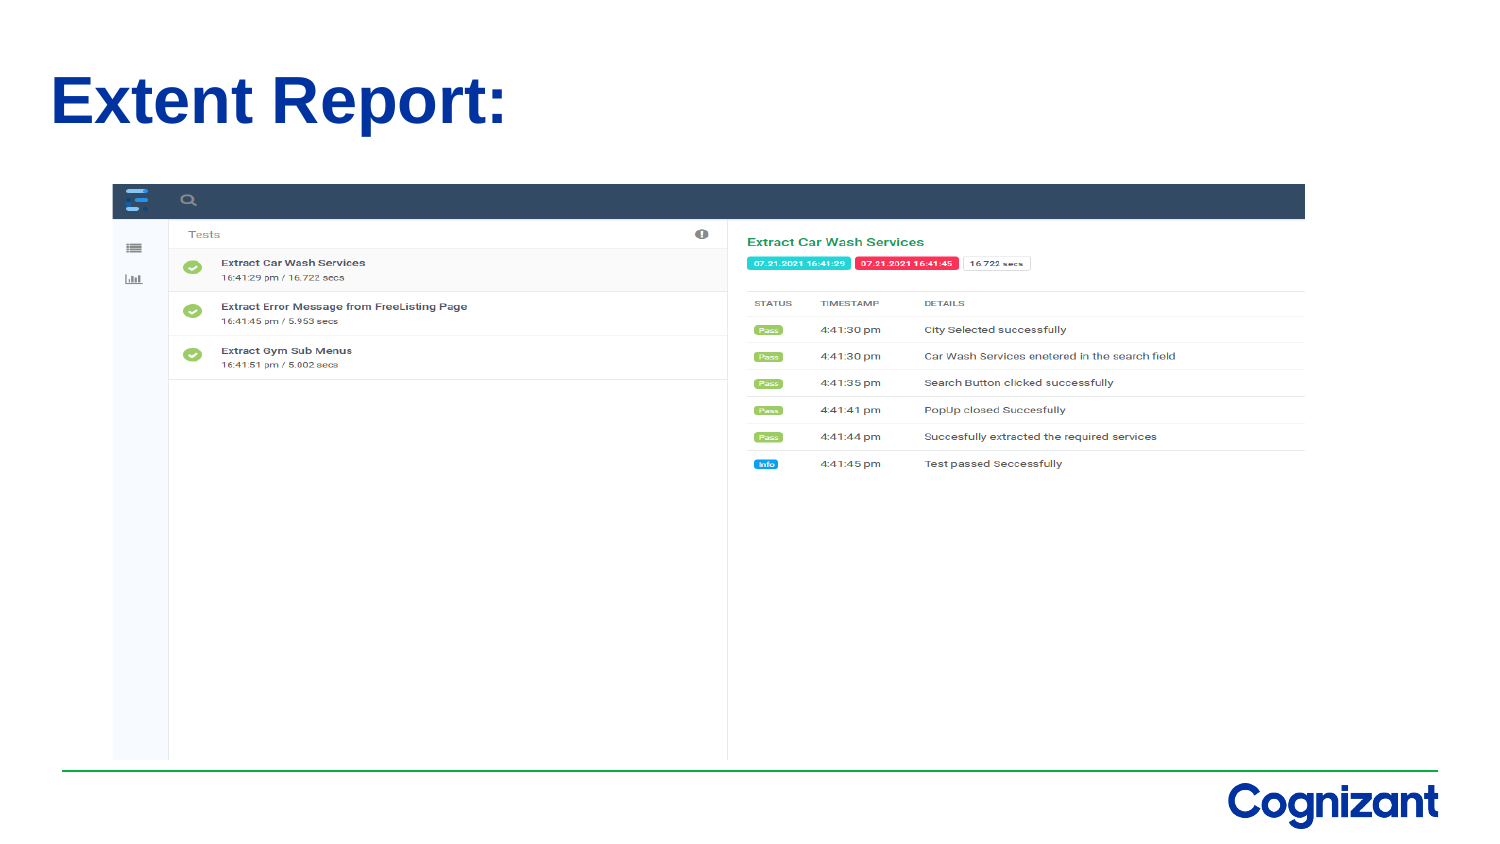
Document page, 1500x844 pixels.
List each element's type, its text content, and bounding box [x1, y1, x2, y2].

picture [112, 184, 1305, 760]
title Extent Report: [50, 57, 1353, 381]
picture [1228, 783, 1439, 829]
